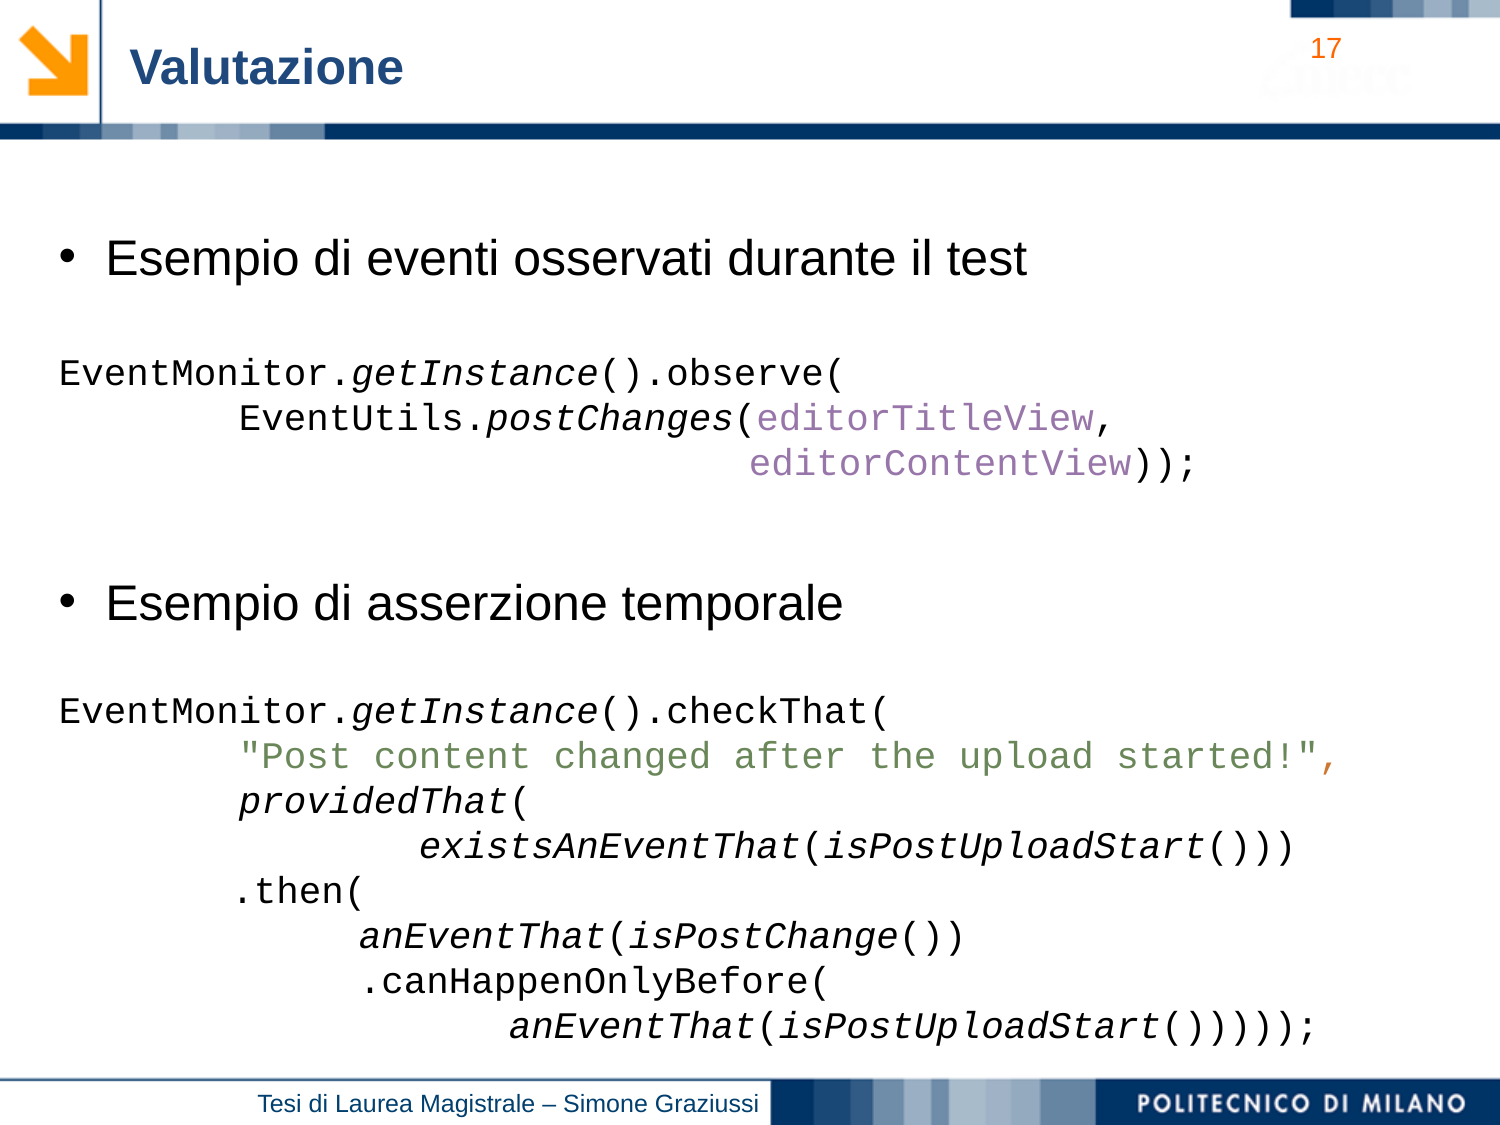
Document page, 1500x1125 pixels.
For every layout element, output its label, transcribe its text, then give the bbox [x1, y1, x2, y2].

picture [0, 0, 1500, 1125]
text_box Esempio di eventi osservati durante il test [43, 217, 1476, 293]
text_box Esempio di asserzione temporale [43, 563, 1476, 638]
text_box EventMonitor.getInstance().observe( EventUtils.postChanges(editorTitleView, editorContentView)); [43, 340, 1432, 491]
text_box EventMonitor.getInstance().checkThat( "Post content changed after the upload started!", providedThat( existsAnEventThat(isPostUploadStart())) .then( anEventThat(isPostChange()) .canHappenOnlyBefore( anEventThat(isPostUploadStart())))); [43, 678, 1500, 1054]
list Valutazione [114, 26, 1273, 111]
